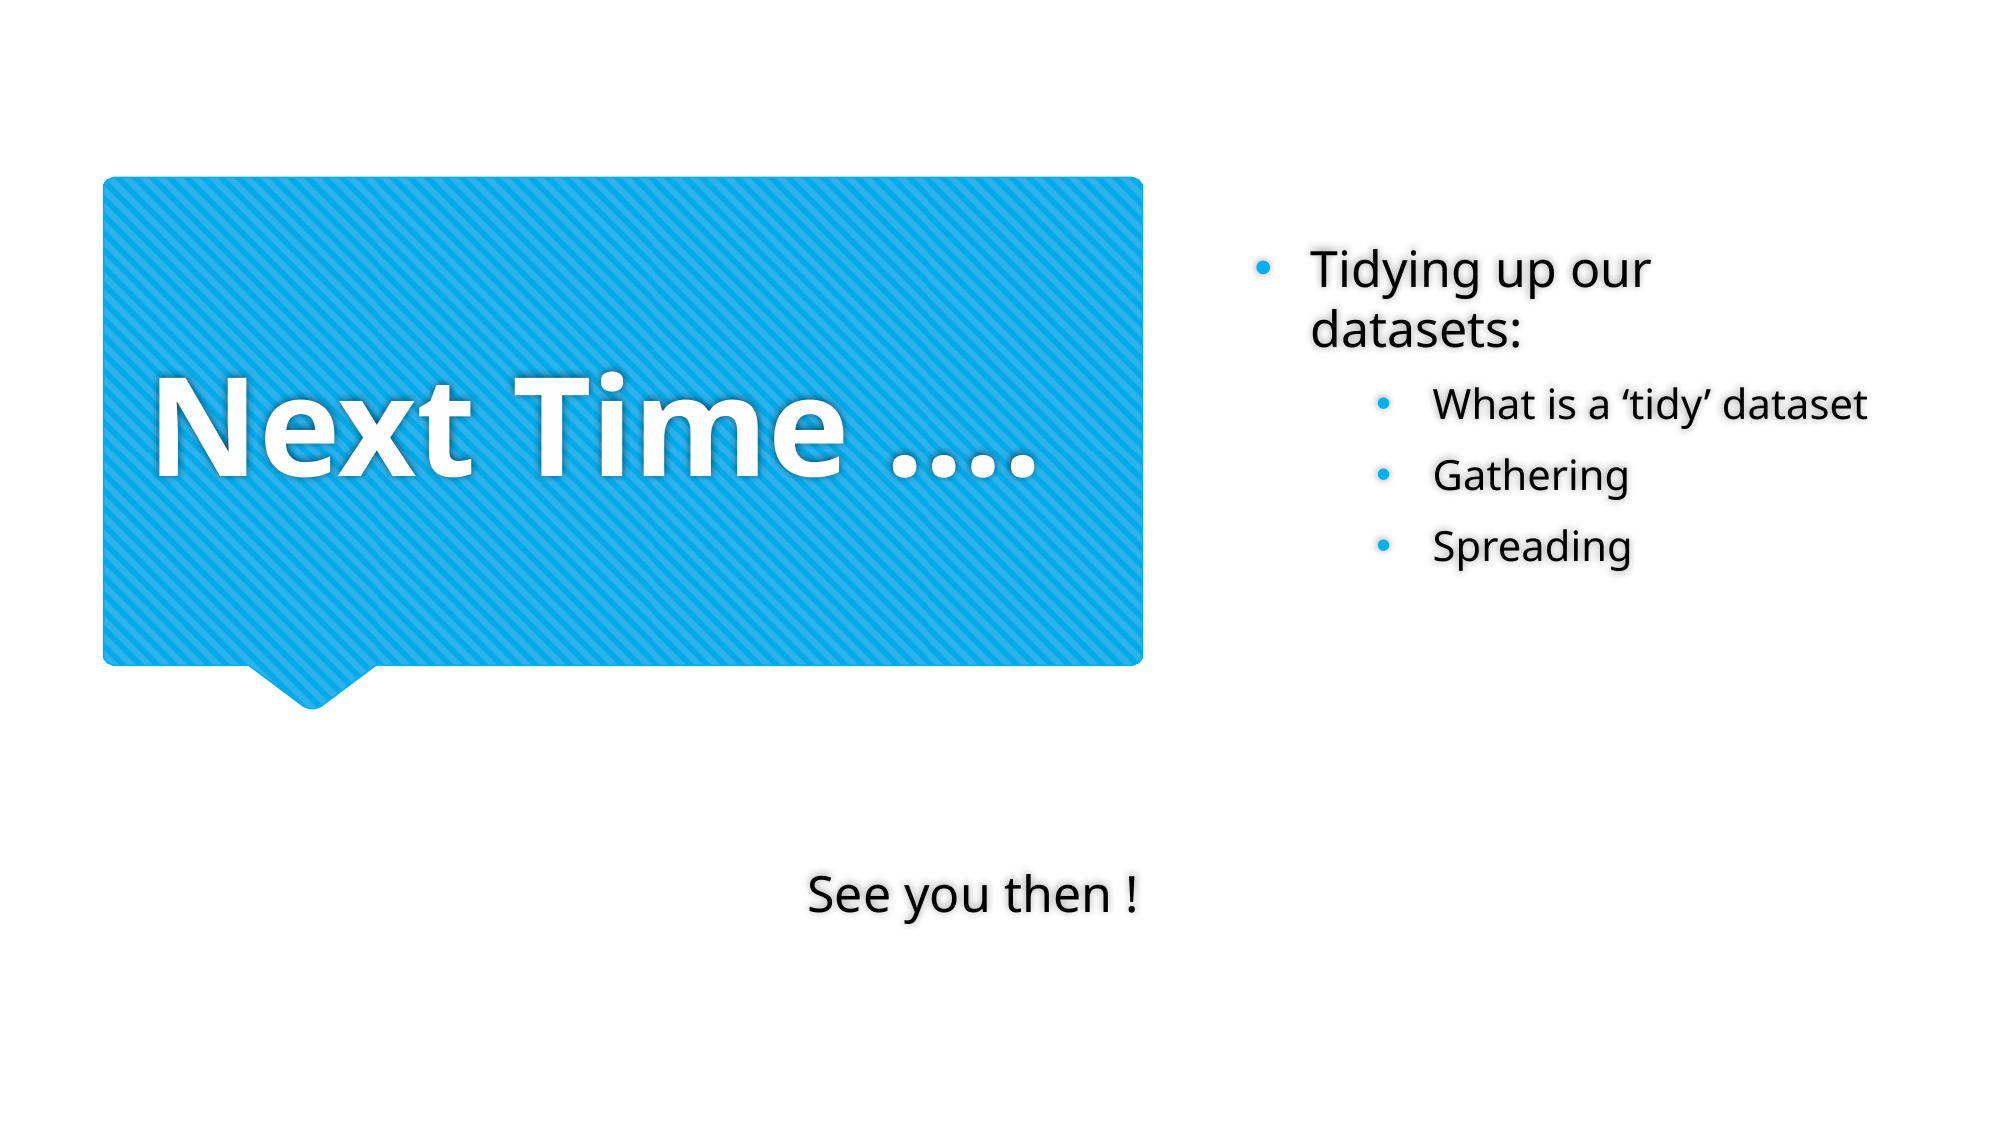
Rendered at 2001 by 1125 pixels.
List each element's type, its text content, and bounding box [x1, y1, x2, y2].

title Next Time …. [132, 315, 1100, 512]
text_box Tidying up our datasets: What is a ‘tidy’ dataset Gathering Spreading [1239, 229, 1893, 899]
list See you then ! [792, 854, 2000, 1125]
